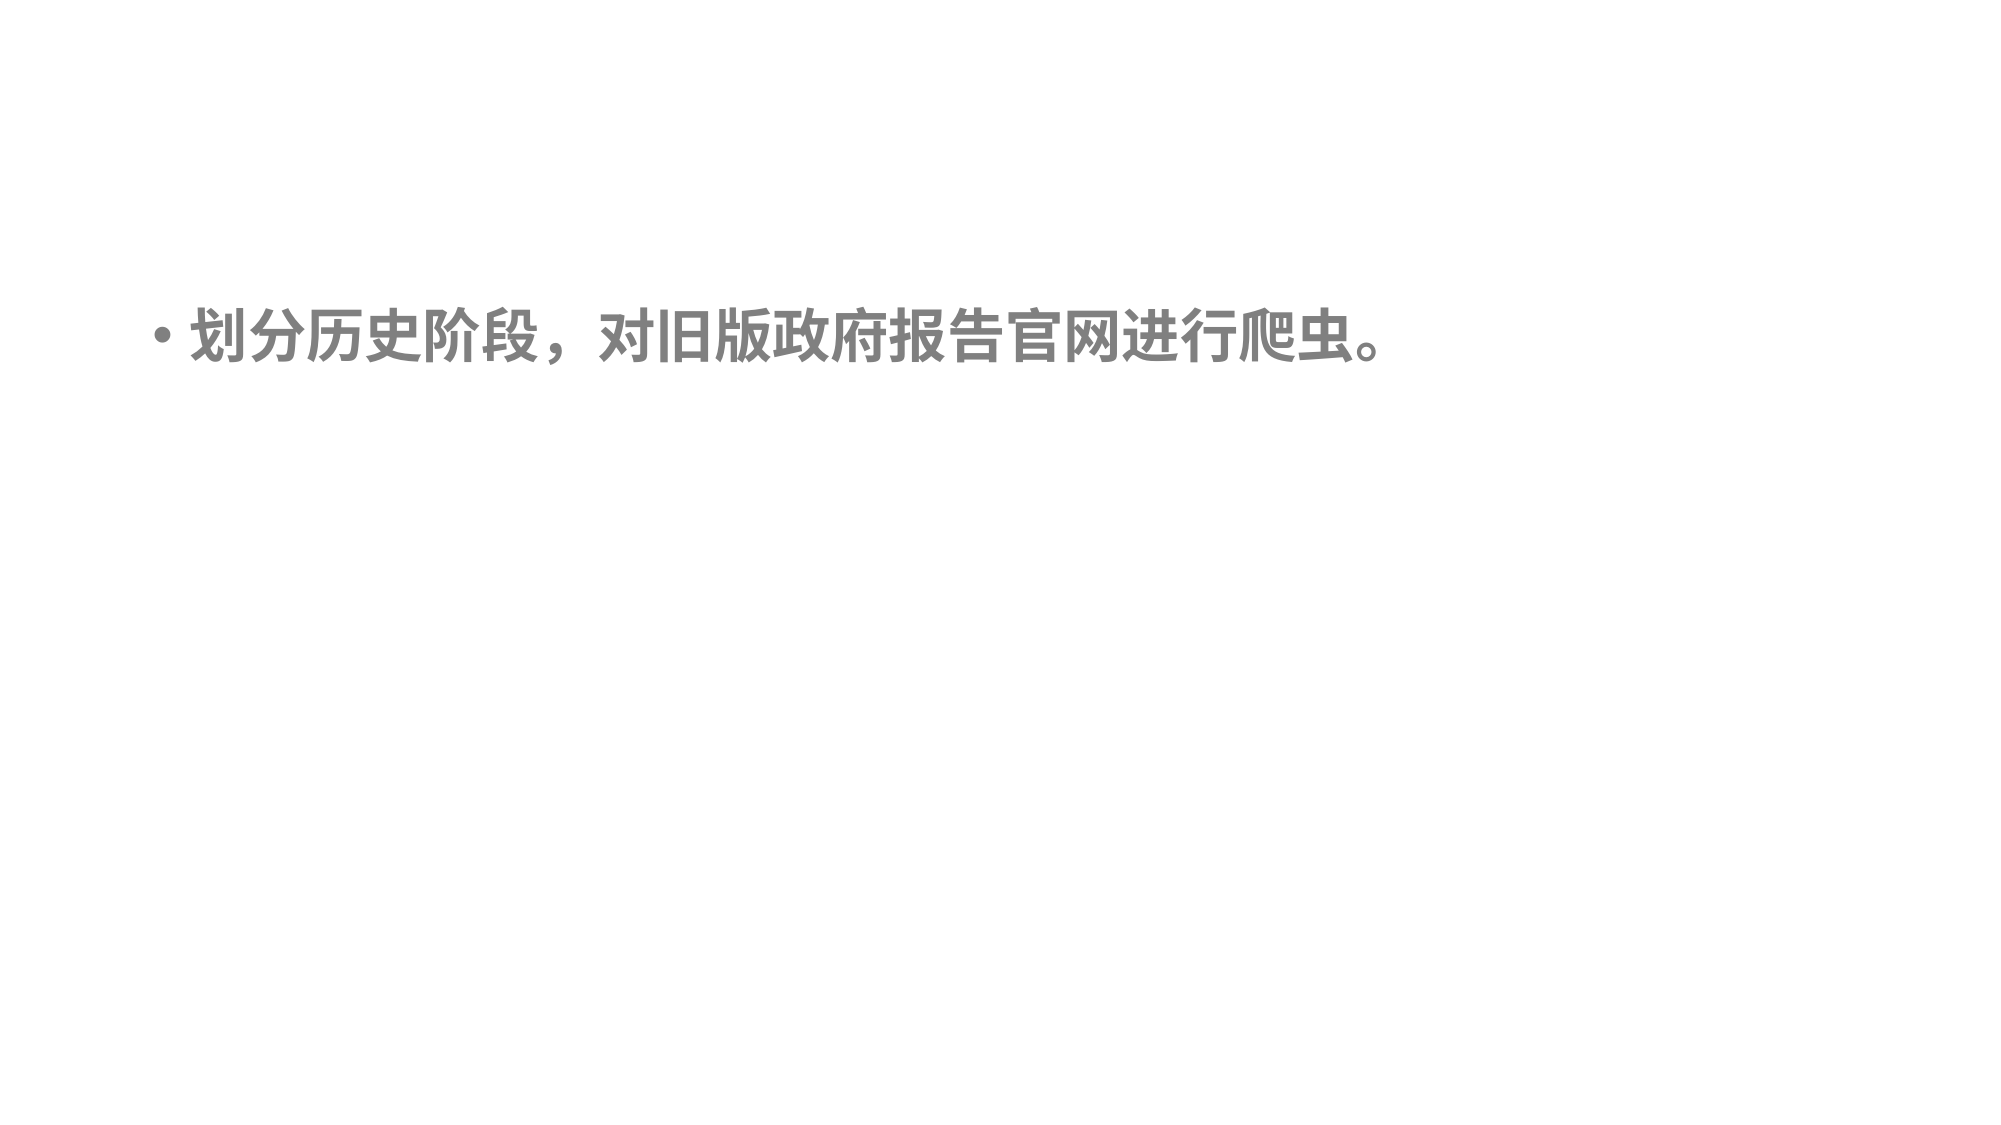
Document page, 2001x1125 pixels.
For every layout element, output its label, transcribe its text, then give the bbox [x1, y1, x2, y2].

list 划分历史阶段，对旧版政府报告官网进行爬虫。 [137, 299, 1863, 1014]
